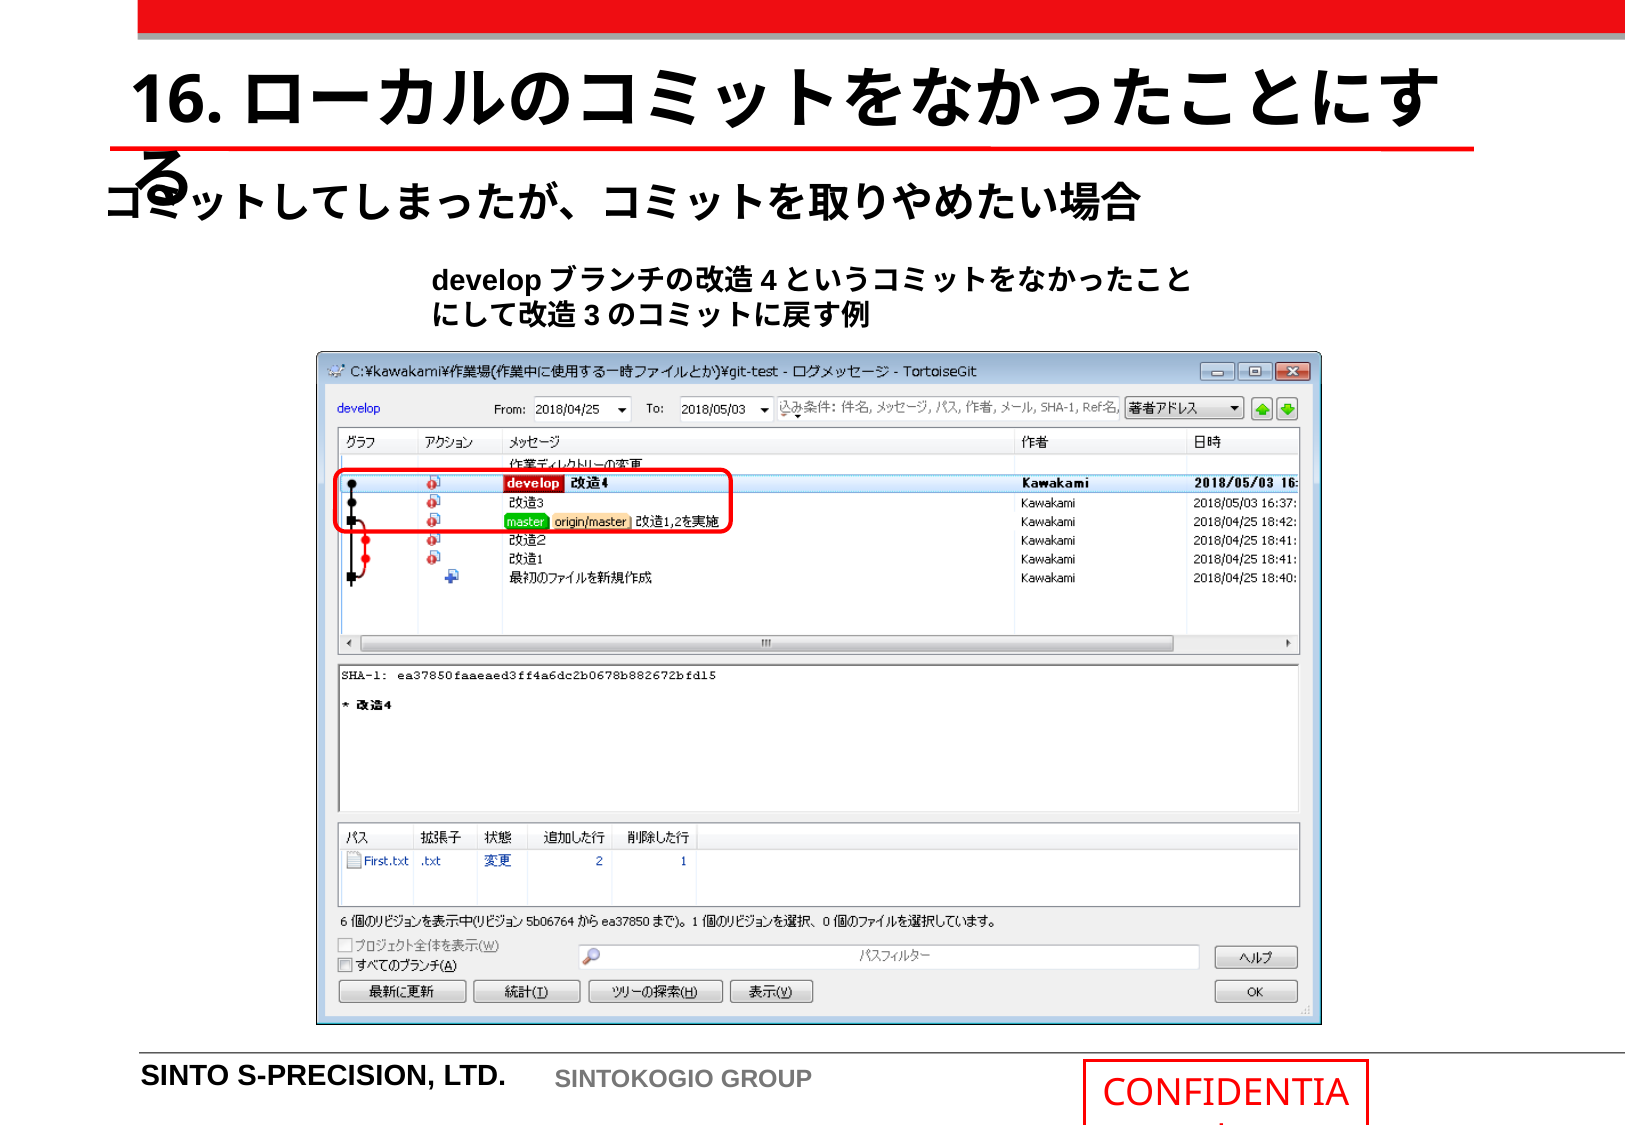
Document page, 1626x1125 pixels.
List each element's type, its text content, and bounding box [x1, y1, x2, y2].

text_box 16.ローカルのコミットをなかったことにする [115, 48, 1495, 143]
text_box CONFIDENTIAL [1084, 1060, 1368, 1125]
text_box SINTO S-PRECISION, LTD. [126, 1049, 529, 1099]
text_box developブランチの改造4というコミットをなかったことにして改造3のコミットに戻す例 [416, 253, 1221, 339]
text_box コミットしてしまったが、コミットを取りやめたい場合 [87, 167, 1569, 234]
text_box SINTOKOGIO GROUP [540, 1055, 829, 1099]
picture [315, 351, 1322, 1026]
